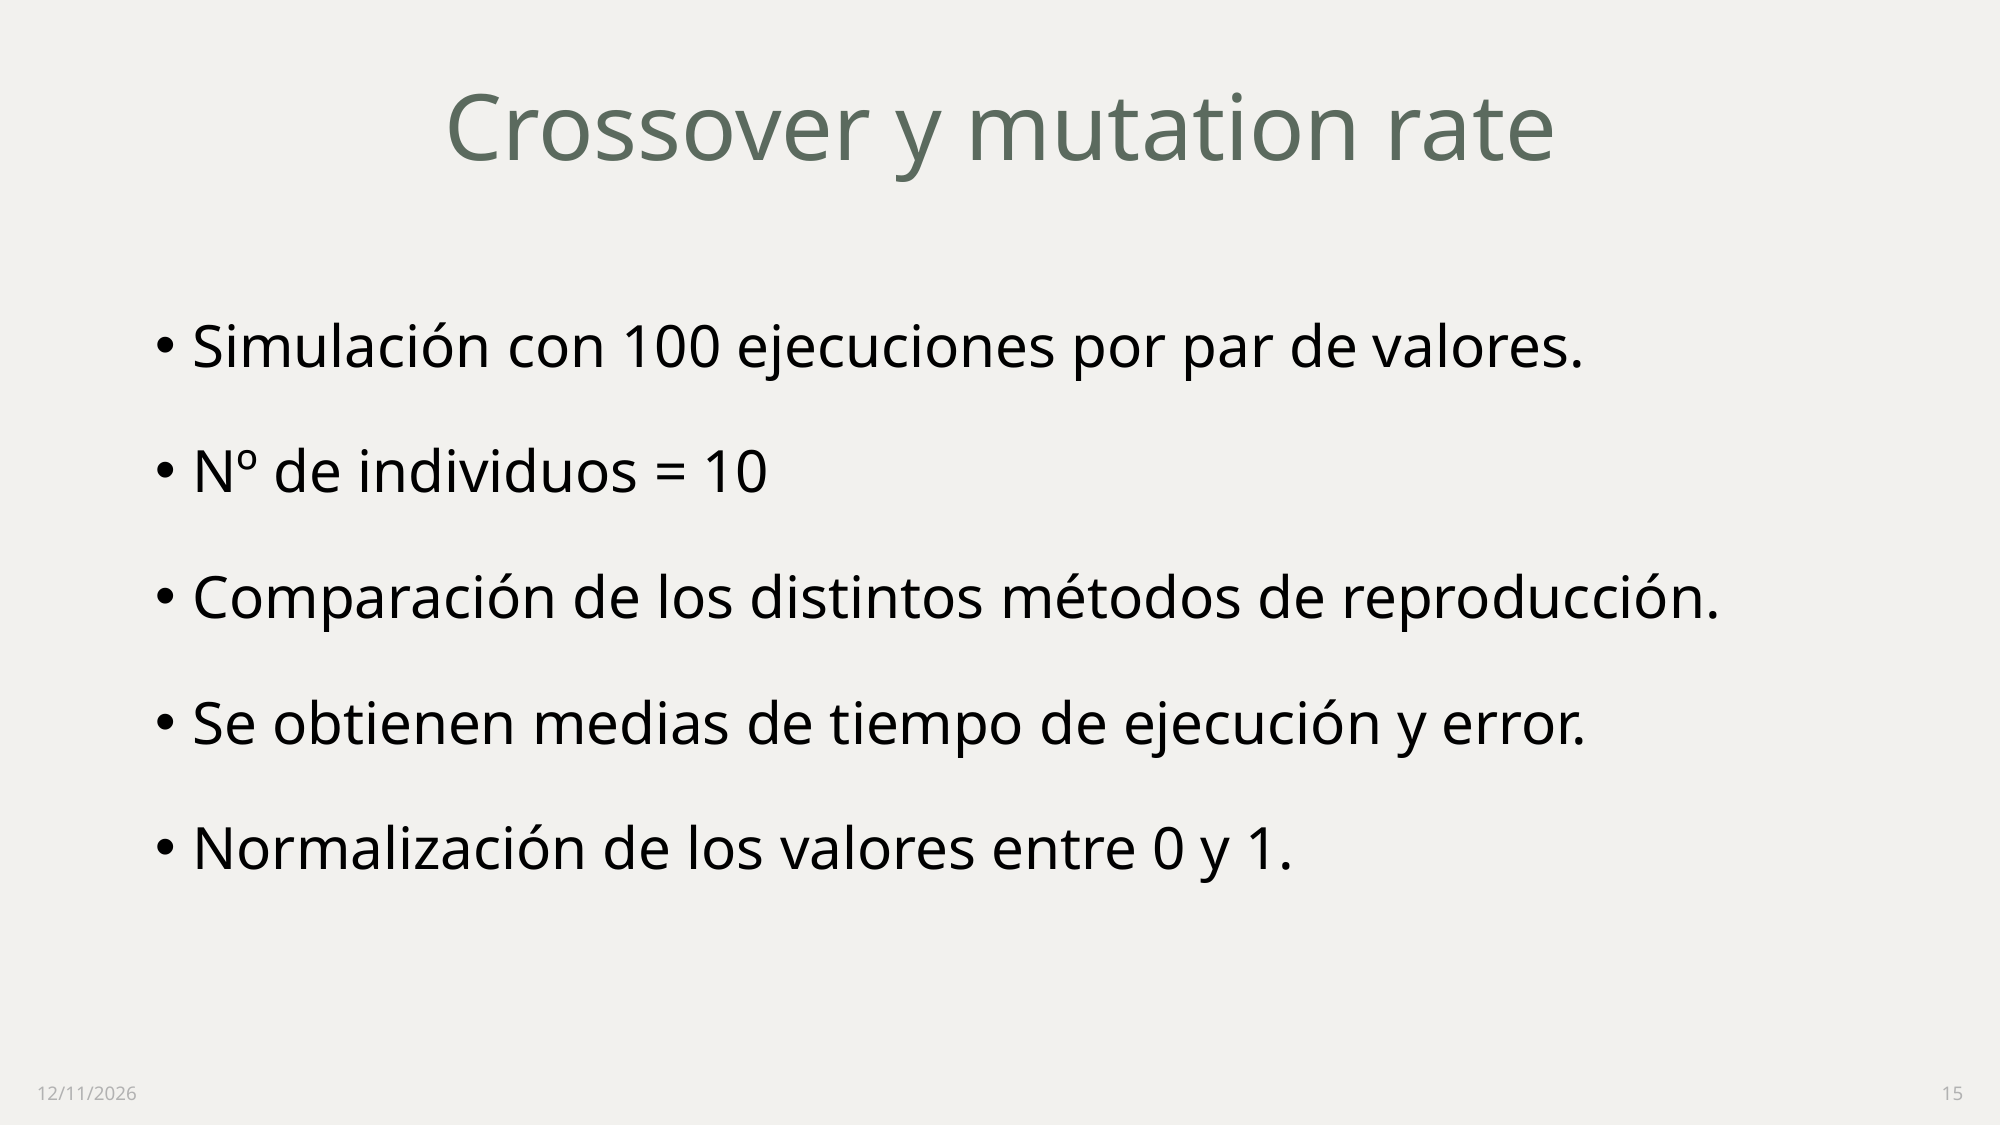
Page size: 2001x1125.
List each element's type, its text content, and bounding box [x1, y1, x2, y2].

slide_number 15 [1528, 1064, 1979, 1124]
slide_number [21, 1064, 472, 1124]
title Crossover y mutation rate [140, 20, 1863, 243]
